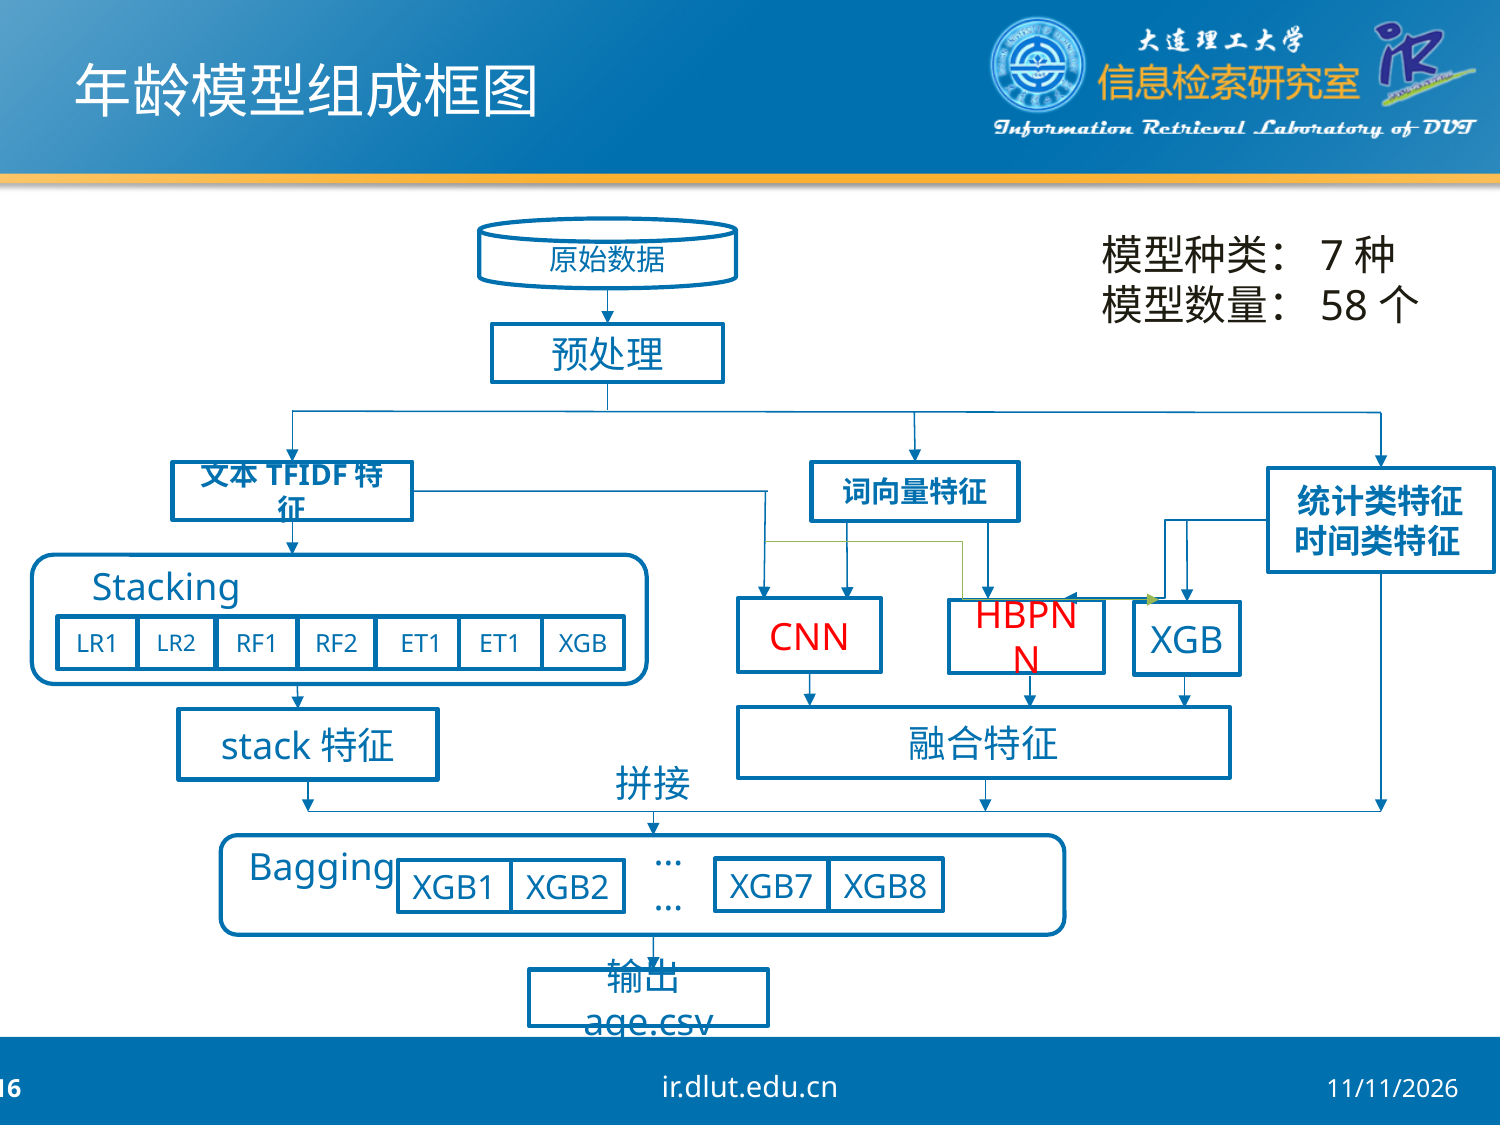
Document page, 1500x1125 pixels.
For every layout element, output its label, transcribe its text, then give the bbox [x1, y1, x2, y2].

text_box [765, 541, 1160, 600]
title 年龄模型组成框图 [58, 45, 944, 133]
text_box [1064, 519, 1269, 599]
picture [0, 0, 1500, 1125]
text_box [31, 218, 1495, 1026]
